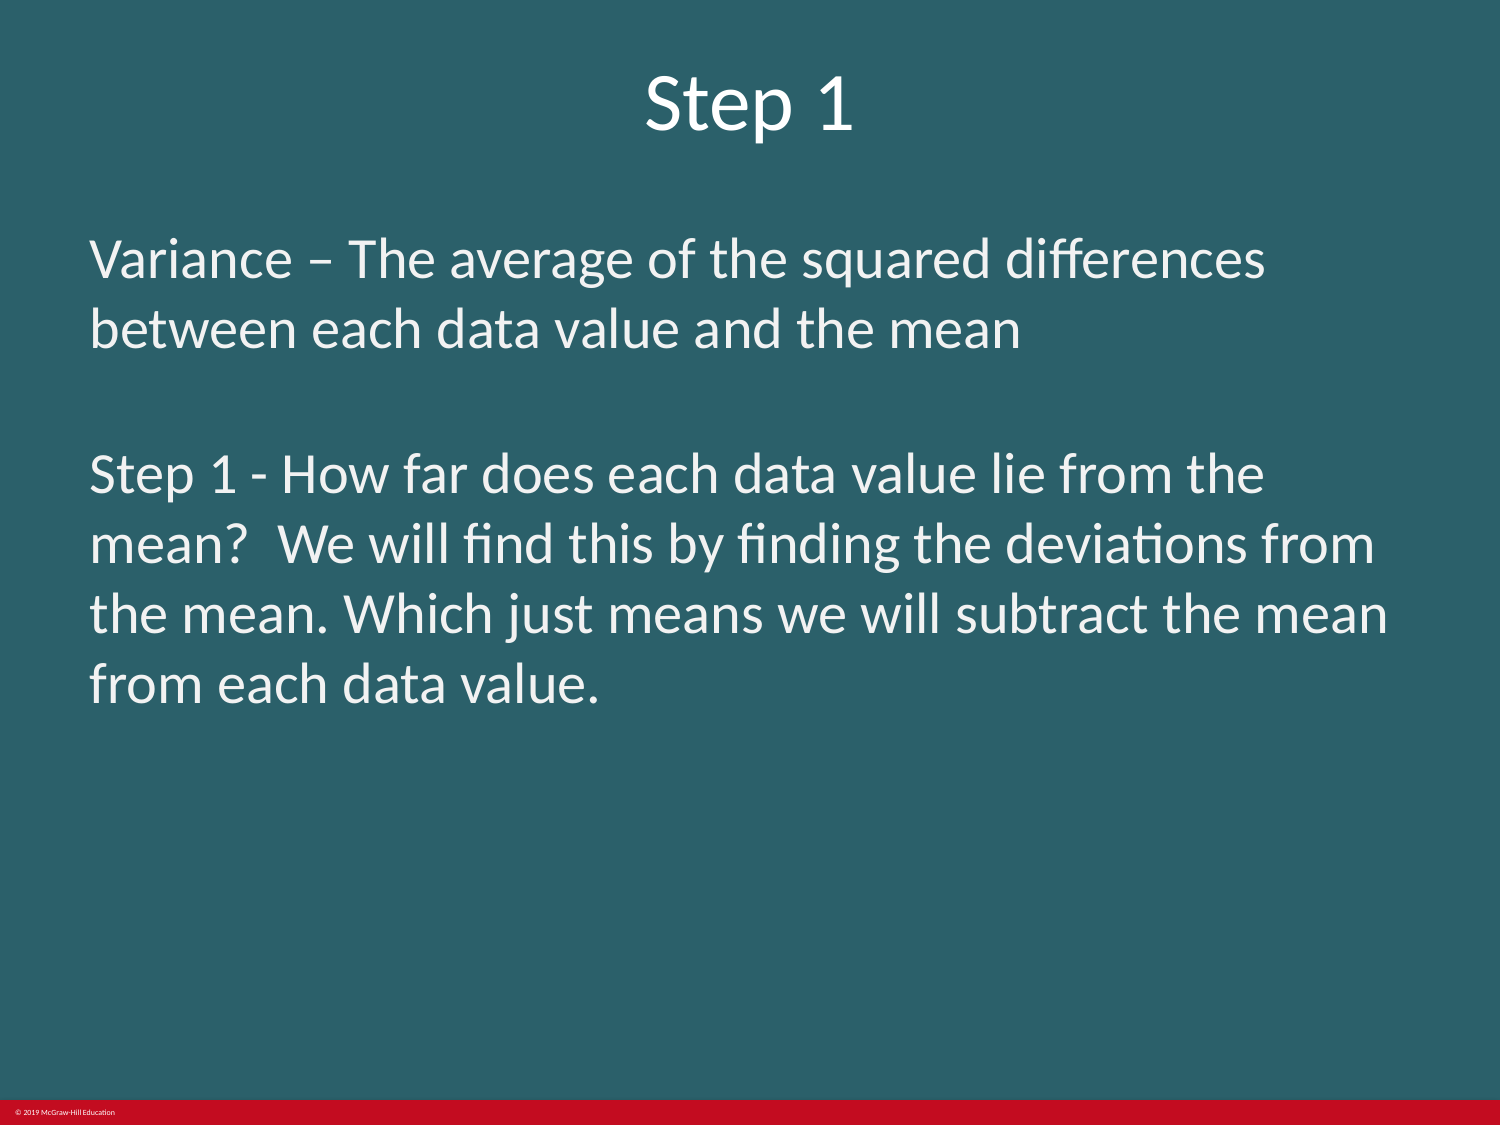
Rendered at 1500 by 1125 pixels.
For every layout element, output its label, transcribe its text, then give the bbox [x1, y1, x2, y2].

title Step 1 [0, 0, 1500, 195]
